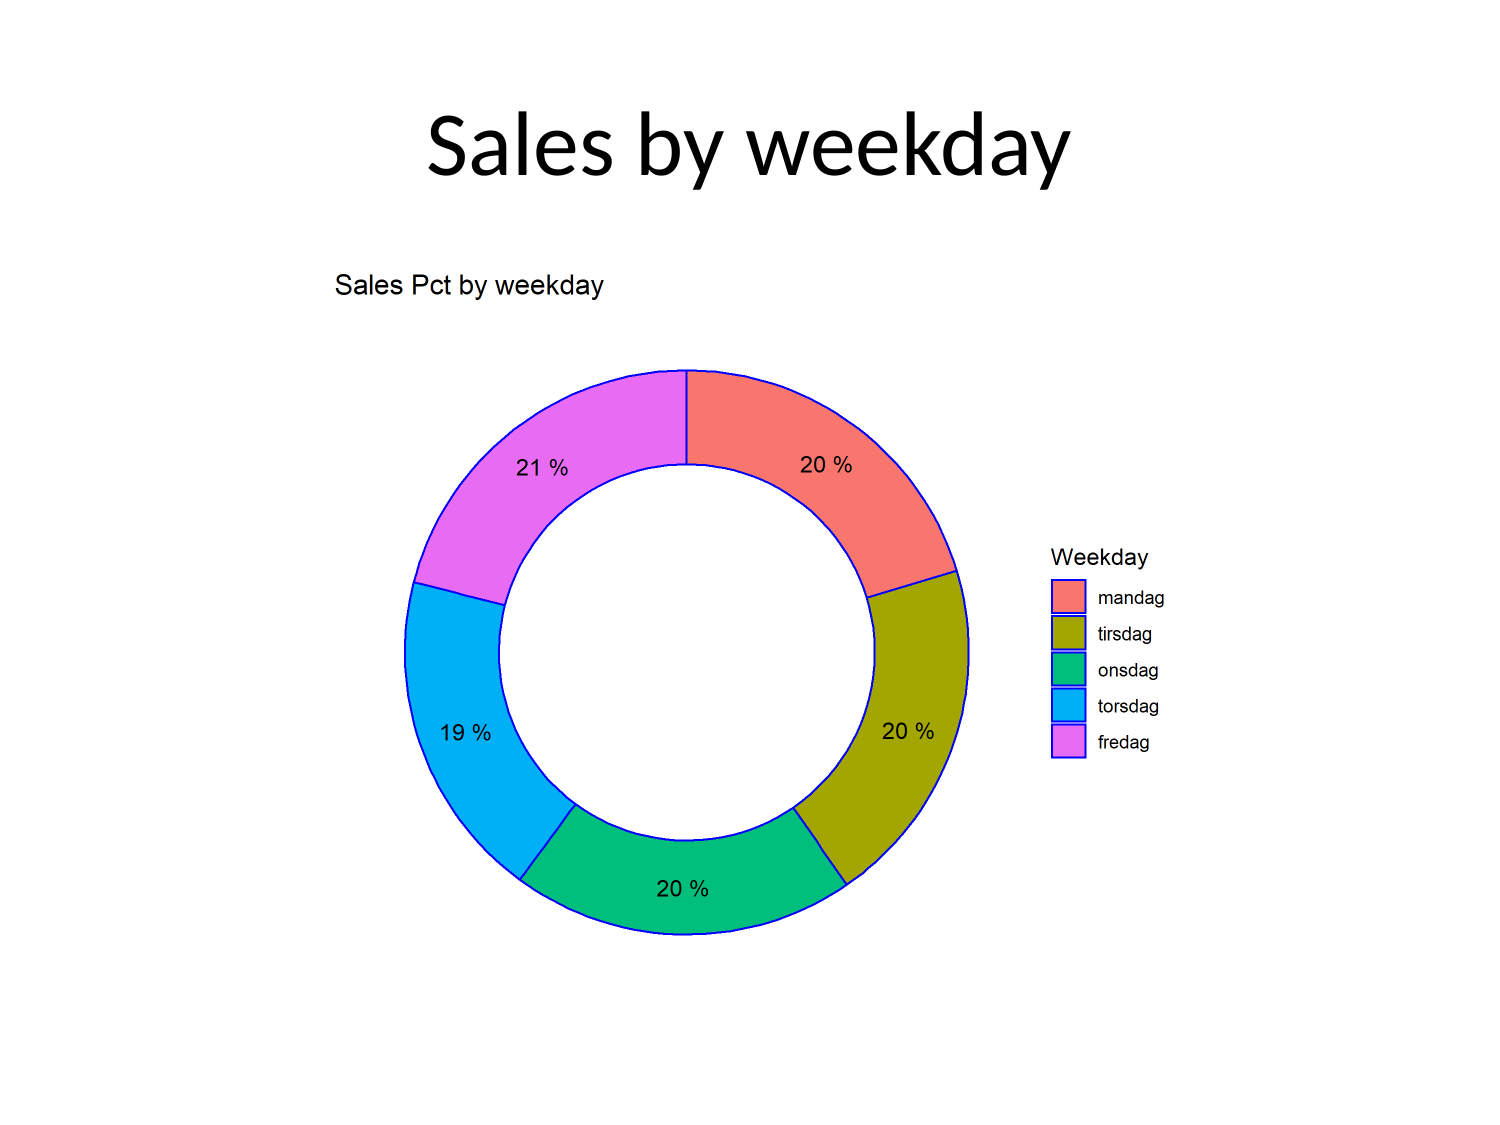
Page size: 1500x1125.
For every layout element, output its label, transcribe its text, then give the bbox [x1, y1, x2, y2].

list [74, 262, 1426, 1006]
title Sales by weekday [75, 45, 1425, 233]
